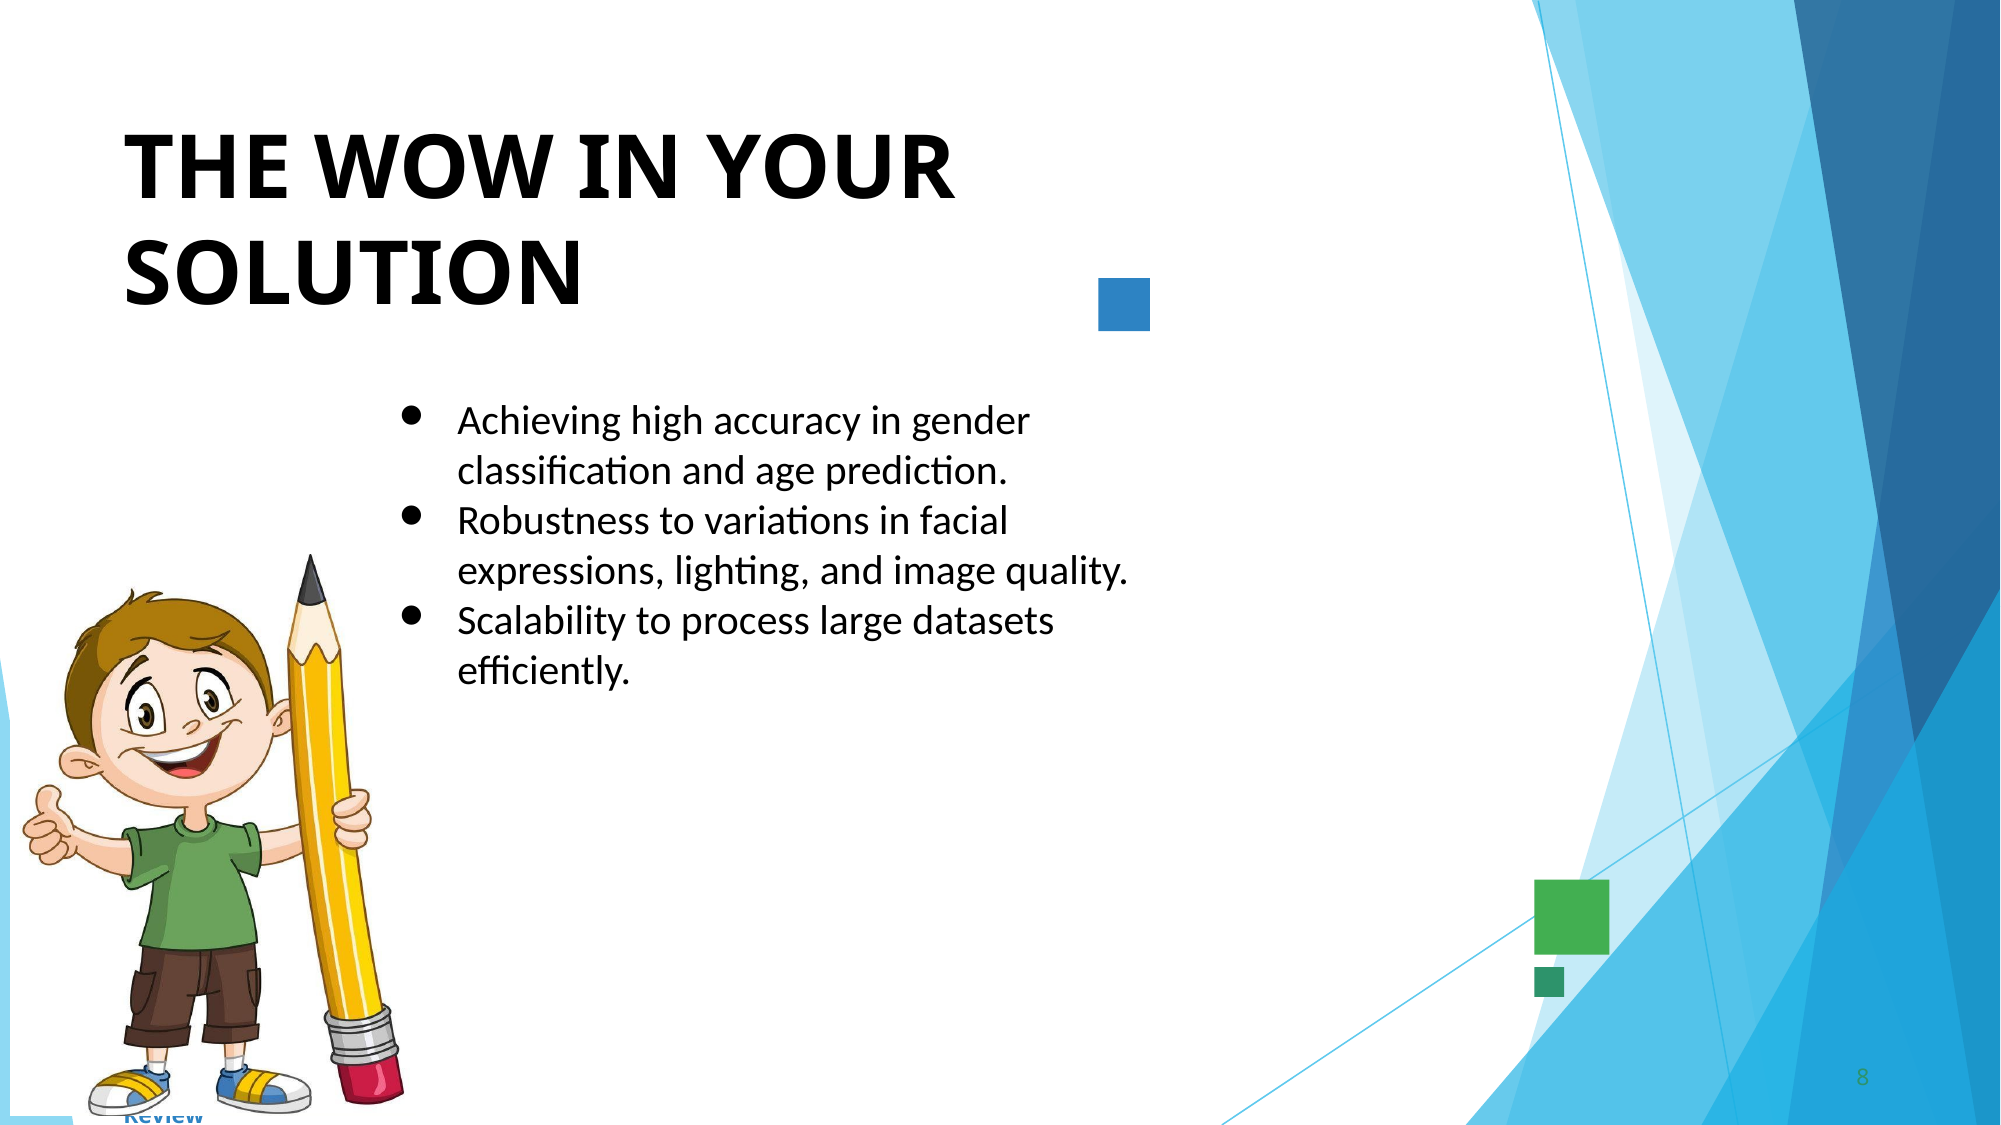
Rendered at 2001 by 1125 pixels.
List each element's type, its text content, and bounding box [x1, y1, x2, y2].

picture [10, 554, 416, 1116]
text_box [1534, 879, 1610, 955]
text_box Achieving high accuracy in gender classification and age prediction. Robustness to variations in facial expressions, lighting, and image quality. Scalability to process large datasets efficiently. [367, 377, 1232, 880]
text_box [1098, 323, 1150, 332]
text_box [1534, 967, 1565, 997]
text_box [1849, 1061, 1888, 1095]
title THE WOW IN YOUR SOLUTION [121, 107, 1359, 323]
